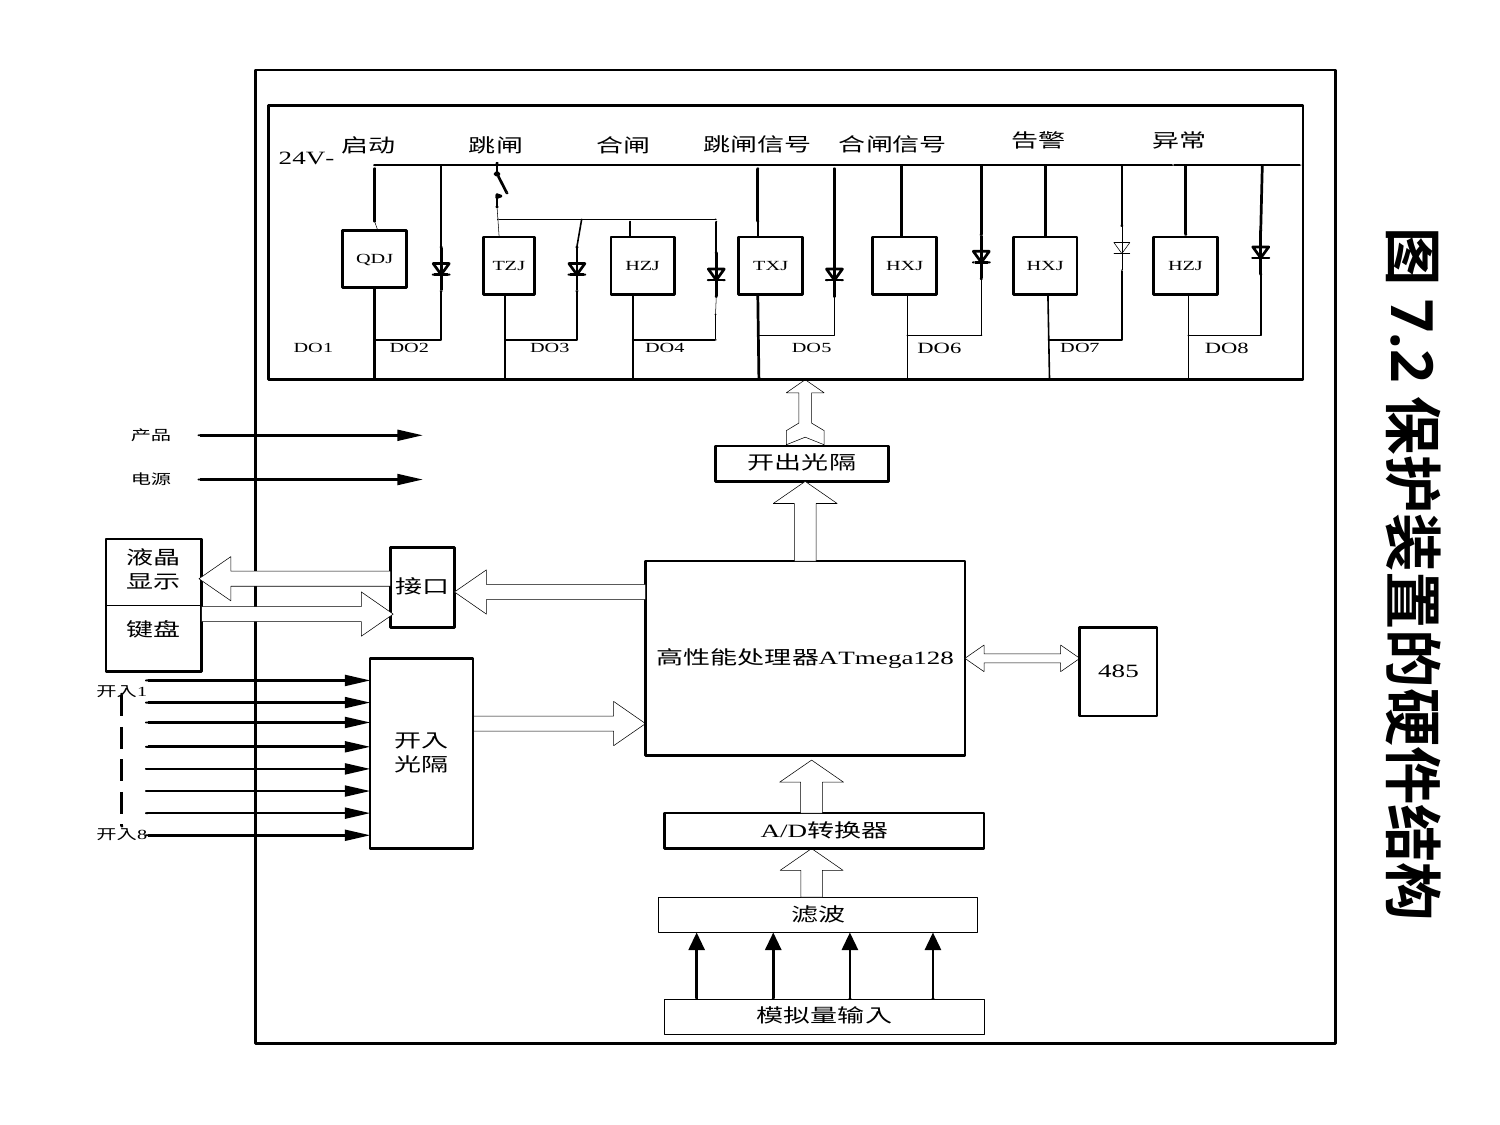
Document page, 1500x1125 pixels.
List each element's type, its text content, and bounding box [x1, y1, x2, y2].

text_box 图7.2保护装置的硬件结构 [1355, 172, 1457, 976]
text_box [76, 66, 1341, 1048]
